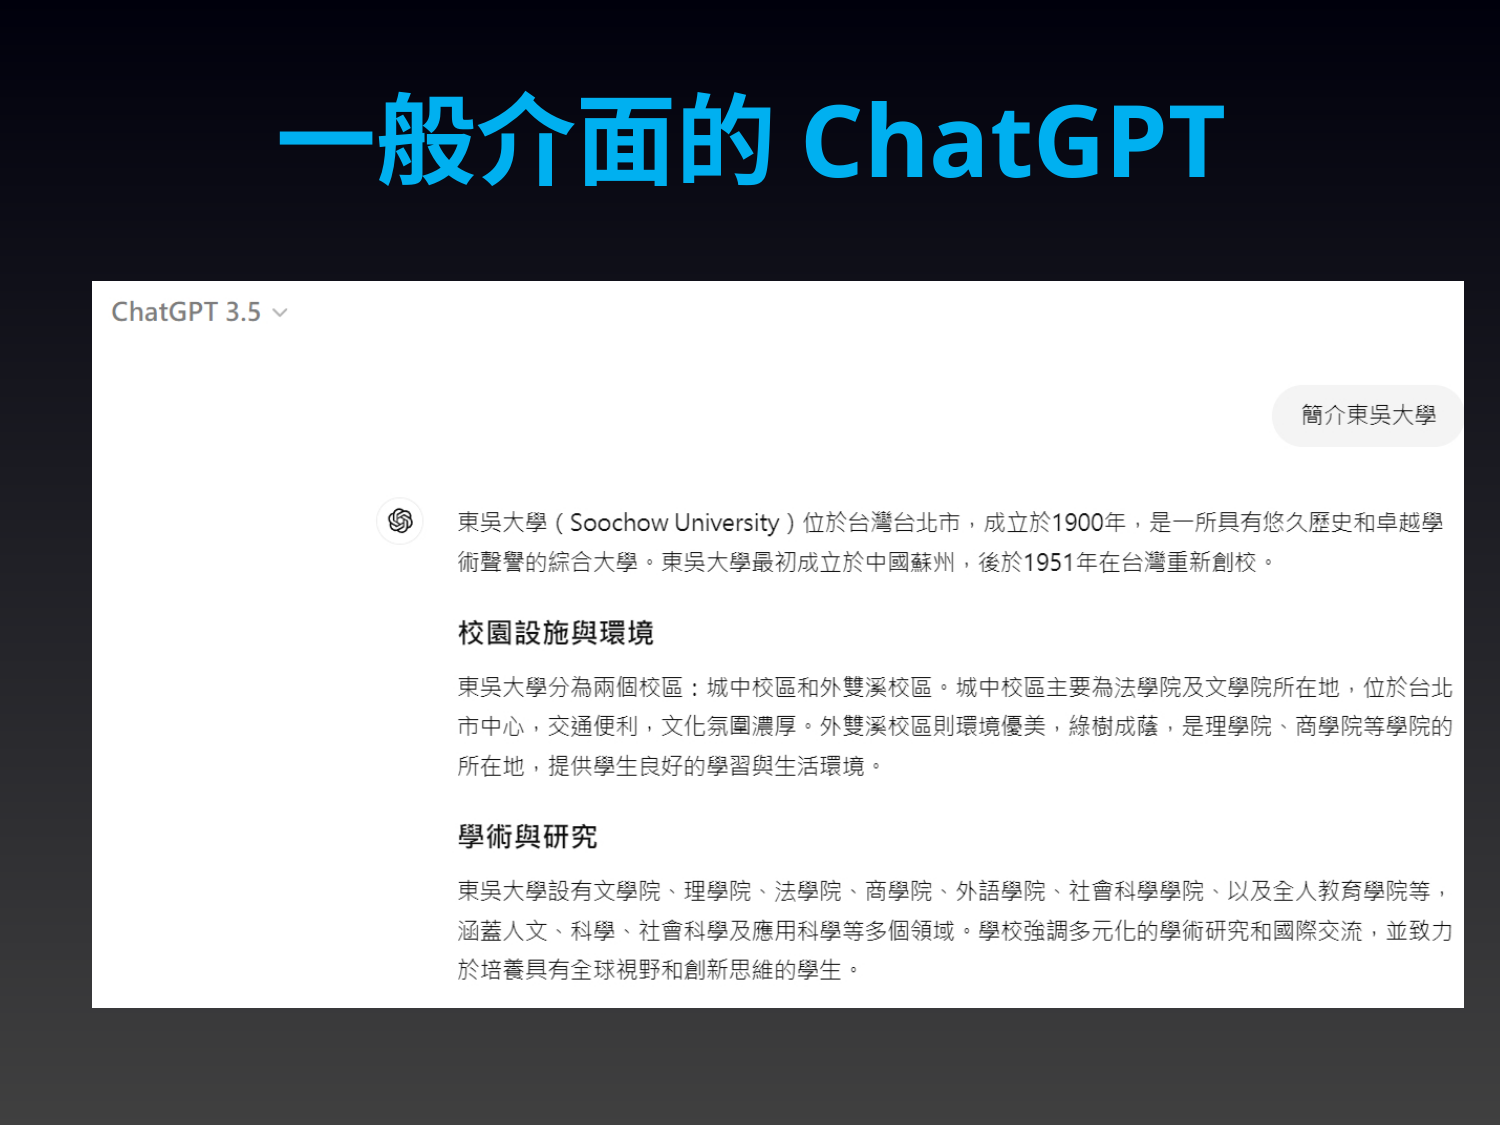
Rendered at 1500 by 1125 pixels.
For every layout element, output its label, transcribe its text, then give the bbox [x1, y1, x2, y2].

picture [91, 281, 1464, 1008]
text_box 一般介面的ChatGPT [261, 49, 1294, 213]
